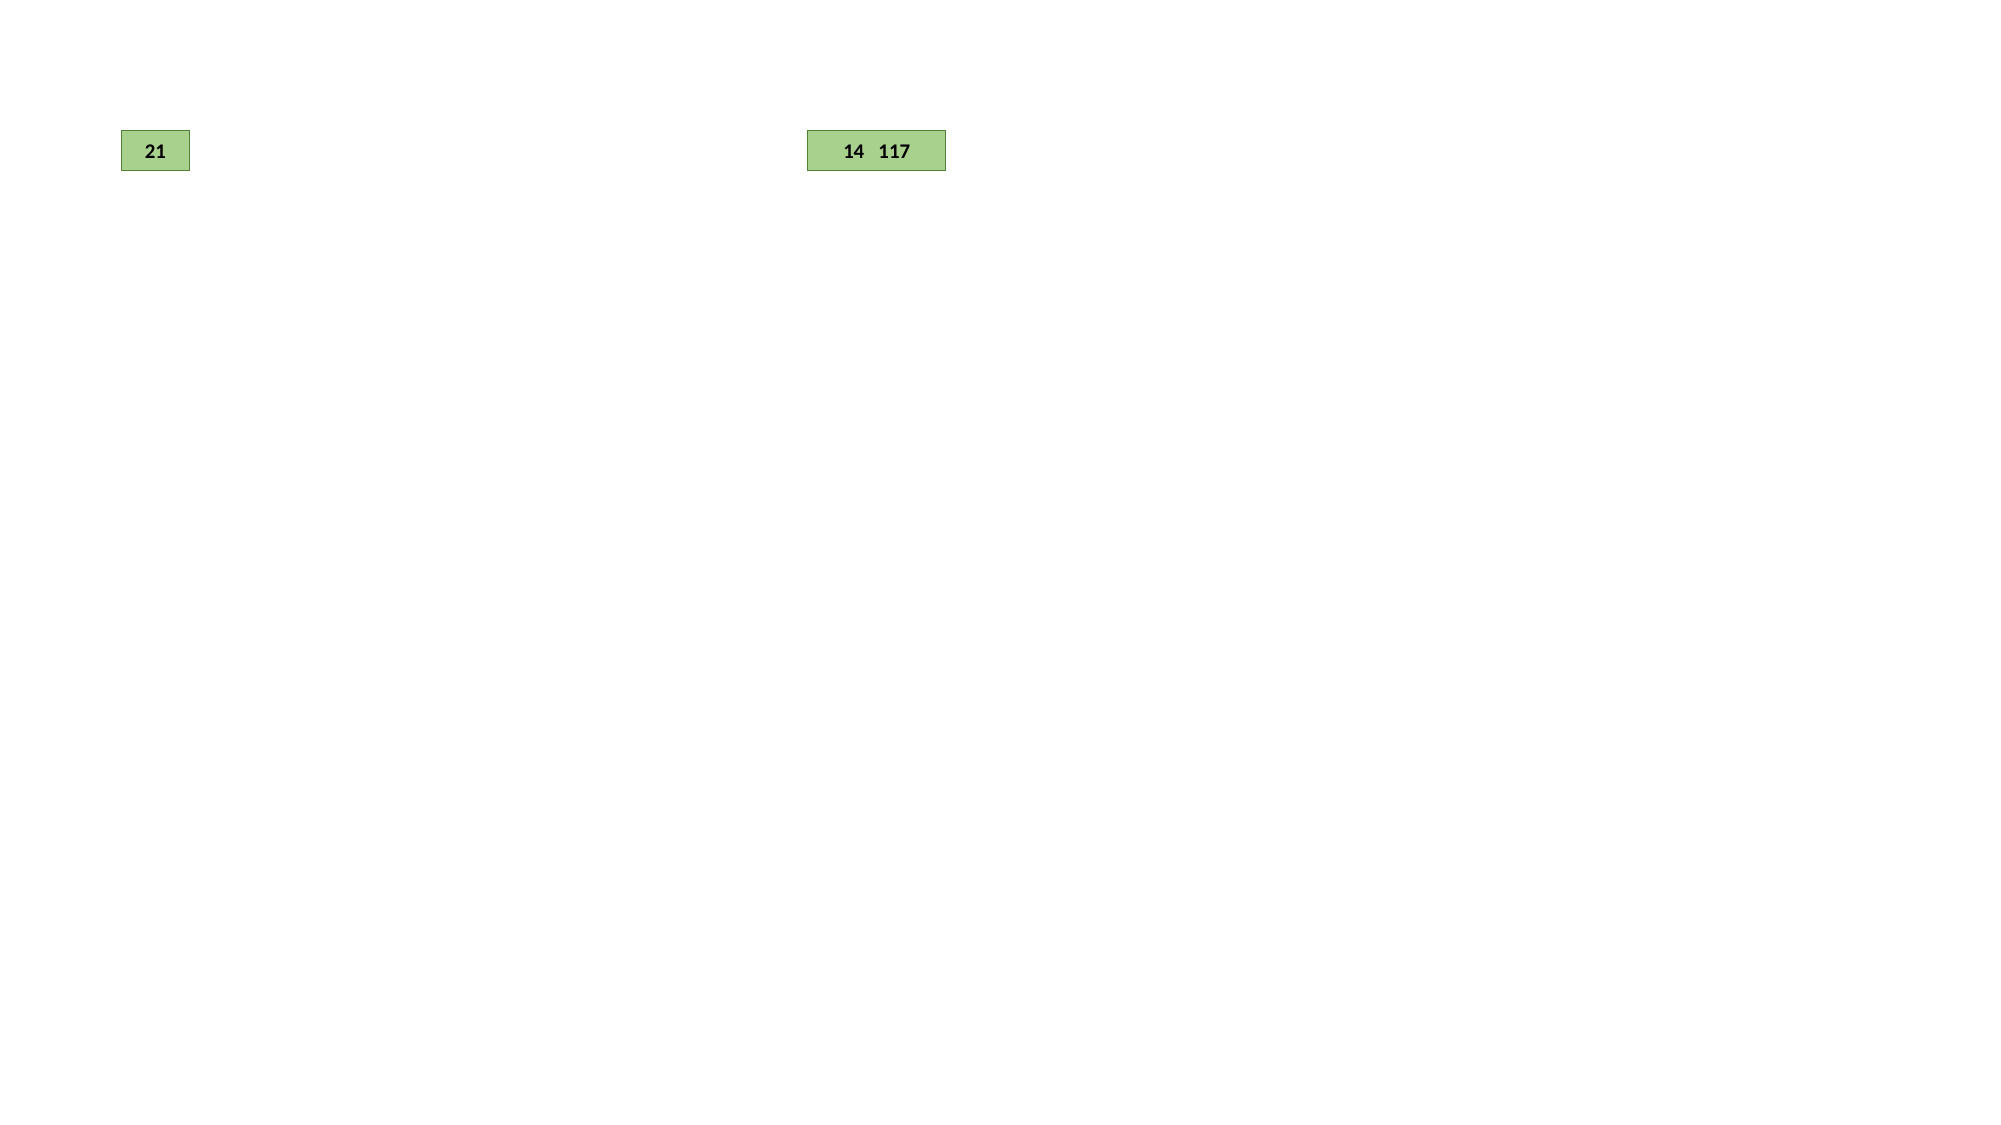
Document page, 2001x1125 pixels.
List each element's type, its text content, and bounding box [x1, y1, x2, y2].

text_box 14 117 [807, 130, 946, 171]
text_box 21 [121, 130, 190, 171]
